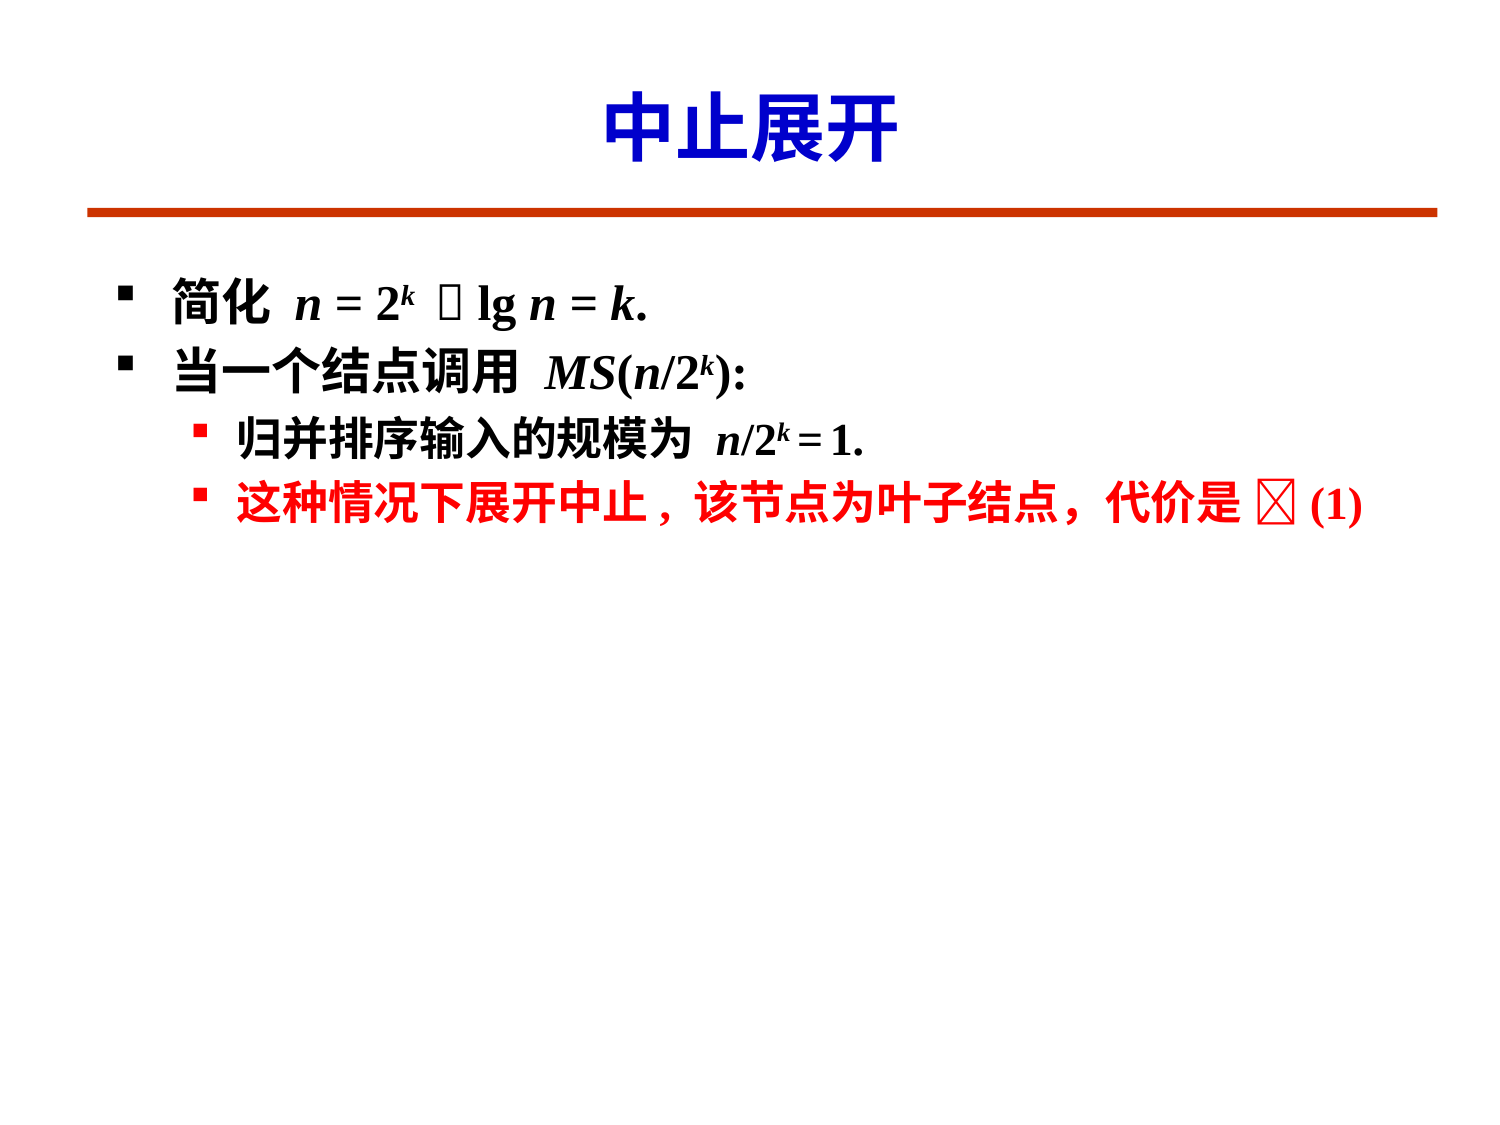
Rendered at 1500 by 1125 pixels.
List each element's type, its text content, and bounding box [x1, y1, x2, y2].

title 中止展开 [112, 50, 1388, 200]
list 简化 n = 2k  lg n = k. 当一个结点调用 MS(n/2k): 归并排序输入的规模为 n/2k = 1. 这种情况下展开中止, 该节点为叶子结点，代价是 (1) [99, 262, 1388, 1000]
